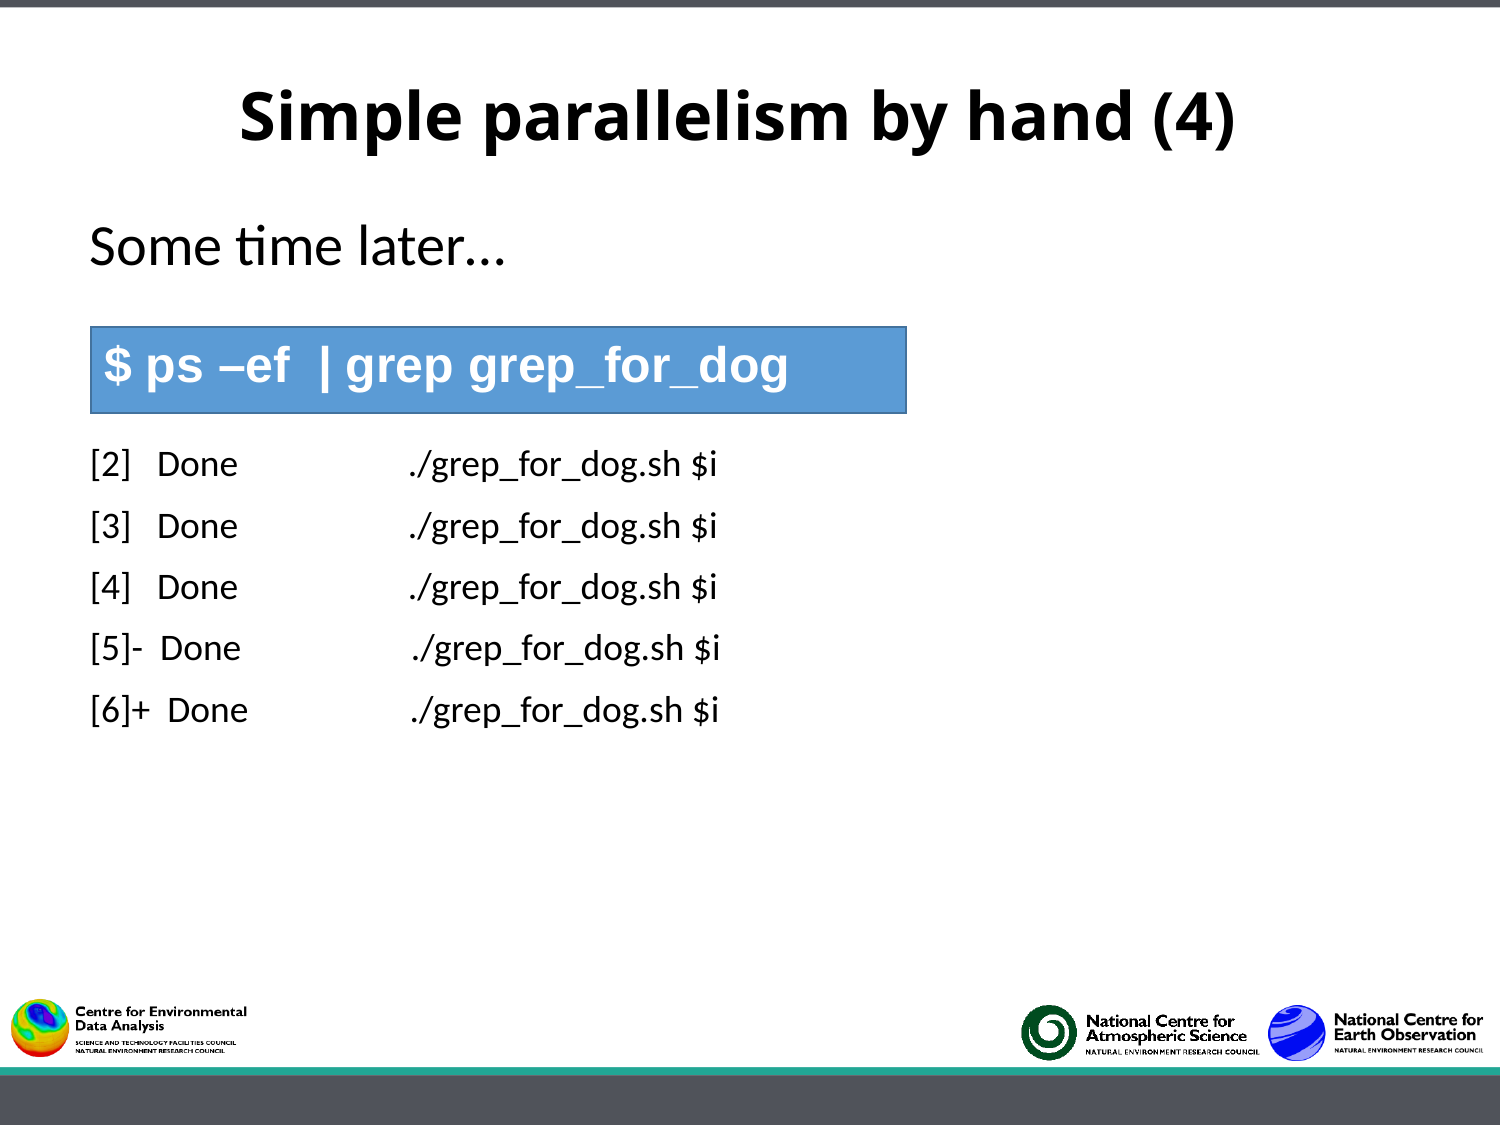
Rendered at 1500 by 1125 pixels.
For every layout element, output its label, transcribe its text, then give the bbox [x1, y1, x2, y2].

list Some time later… [2] Done ./grep_for_dog.sh $i [3] Done ./grep_for_dog.sh $i [4] Done ./grep_for_dog.sh $i [5]- Done ./grep_for_dog.sh $i [6]+ Done ./grep_for_dog.sh $i [74, 208, 1416, 976]
title Simple parallelism by hand (4) [63, 70, 1414, 168]
text_box $ ps –ef | grep grep_for_dog [89, 324, 1047, 400]
picture [0, 0, 1500, 1125]
